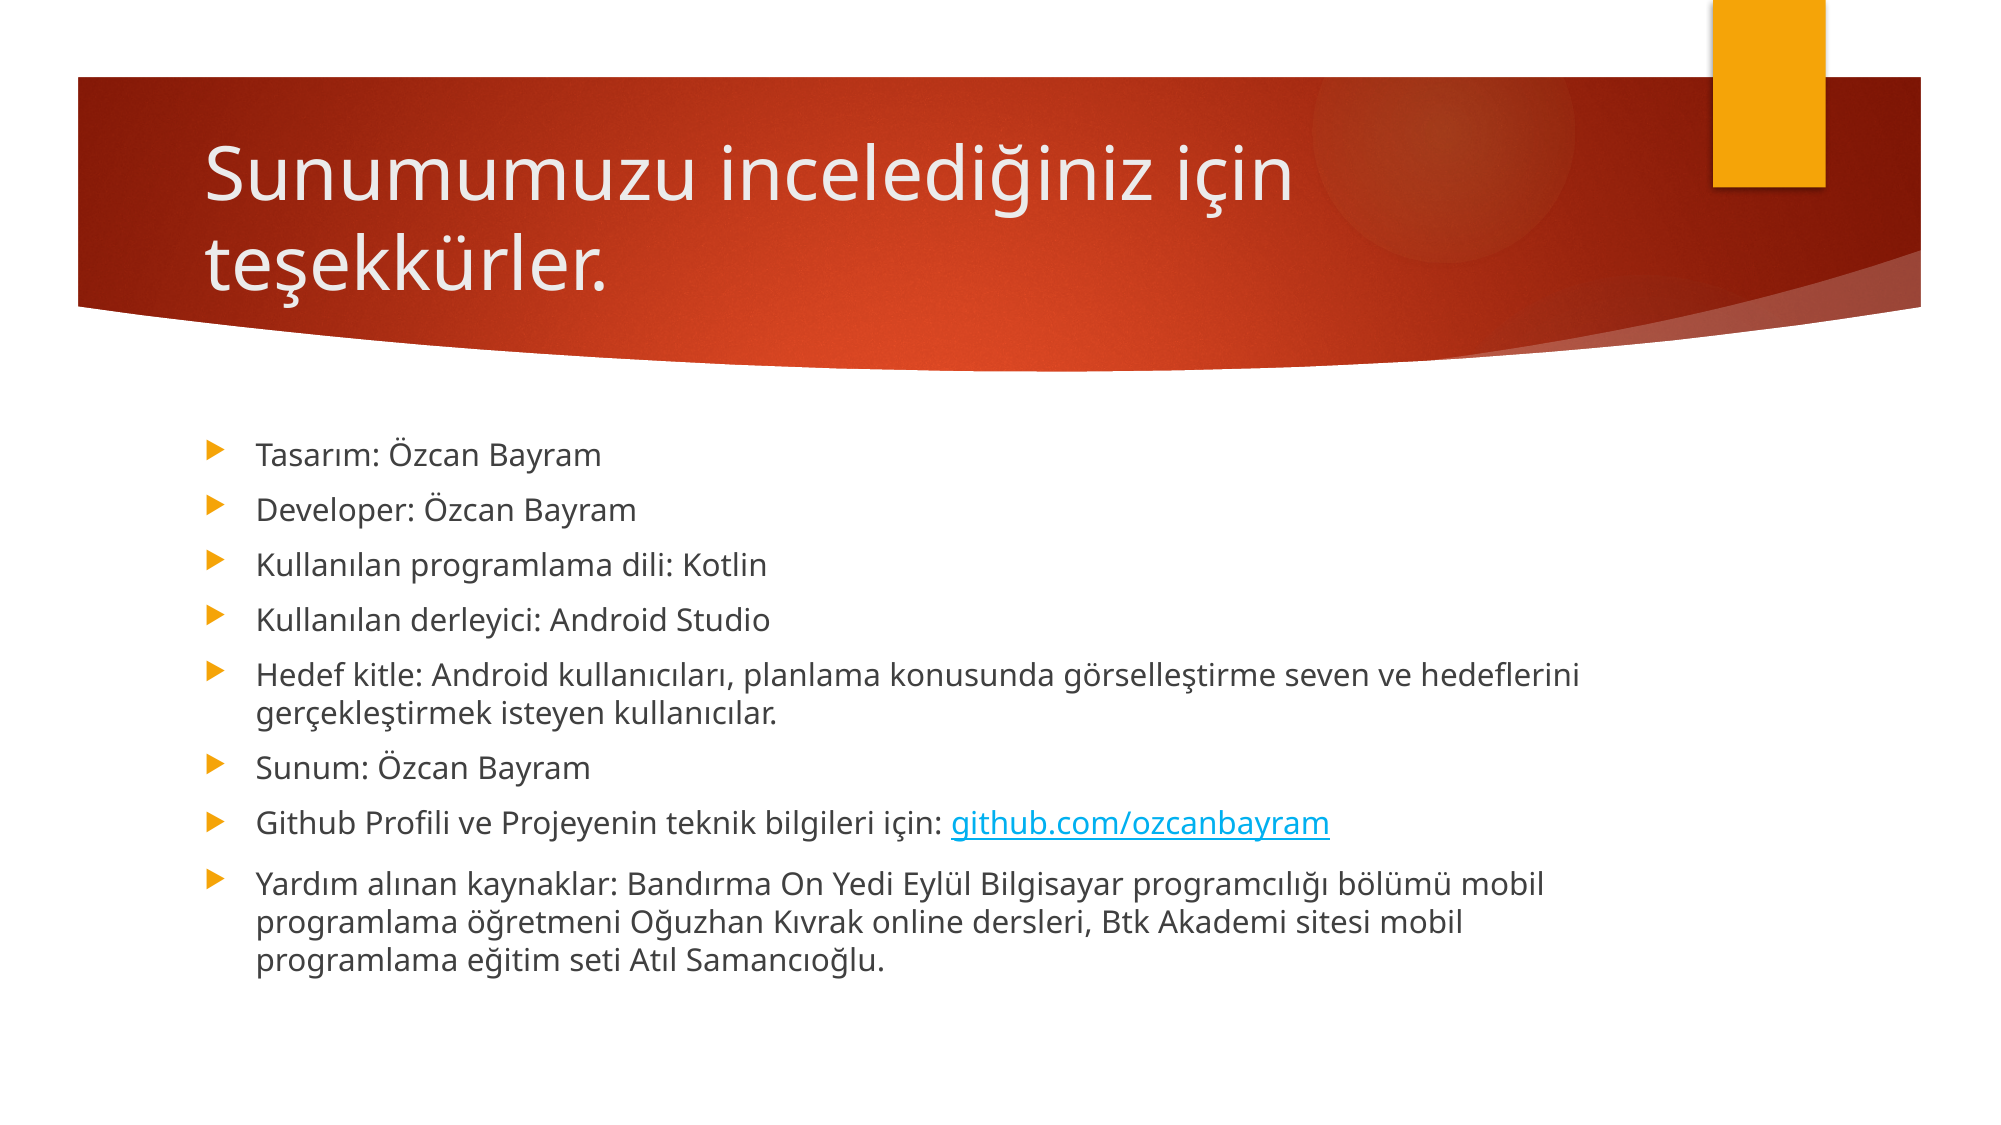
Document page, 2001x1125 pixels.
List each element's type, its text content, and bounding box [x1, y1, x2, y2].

title Sunumumuzu incelediğiniz için teşekkürler. [189, 155, 1627, 275]
list Tasarım: Özcan Bayram Developer: Özcan Bayram Kullanılan programlama dili: Kotlin Kullanılan derleyici: Android Studio Hedef kitle: Android kullanıcıları, planlama konusunda görselleştirme seven ve hedeflerini gerçekleştirmek isteyen kullanıcılar. Sunum: Özcan Bayram Github Profili ve Projeyenin teknik bilgileri için: github.com/ozcanbayram Yardım alınan kaynaklar: Bandırma On Yedi Eylül Bilgisayar programcılığı bölümü mobil programlama öğretmeni Oğuzhan Kıvrak online dersleri, Btk Akademi sitesi mobil programlama eğitim seti Atıl Samancıoğlu. [189, 427, 1627, 988]
